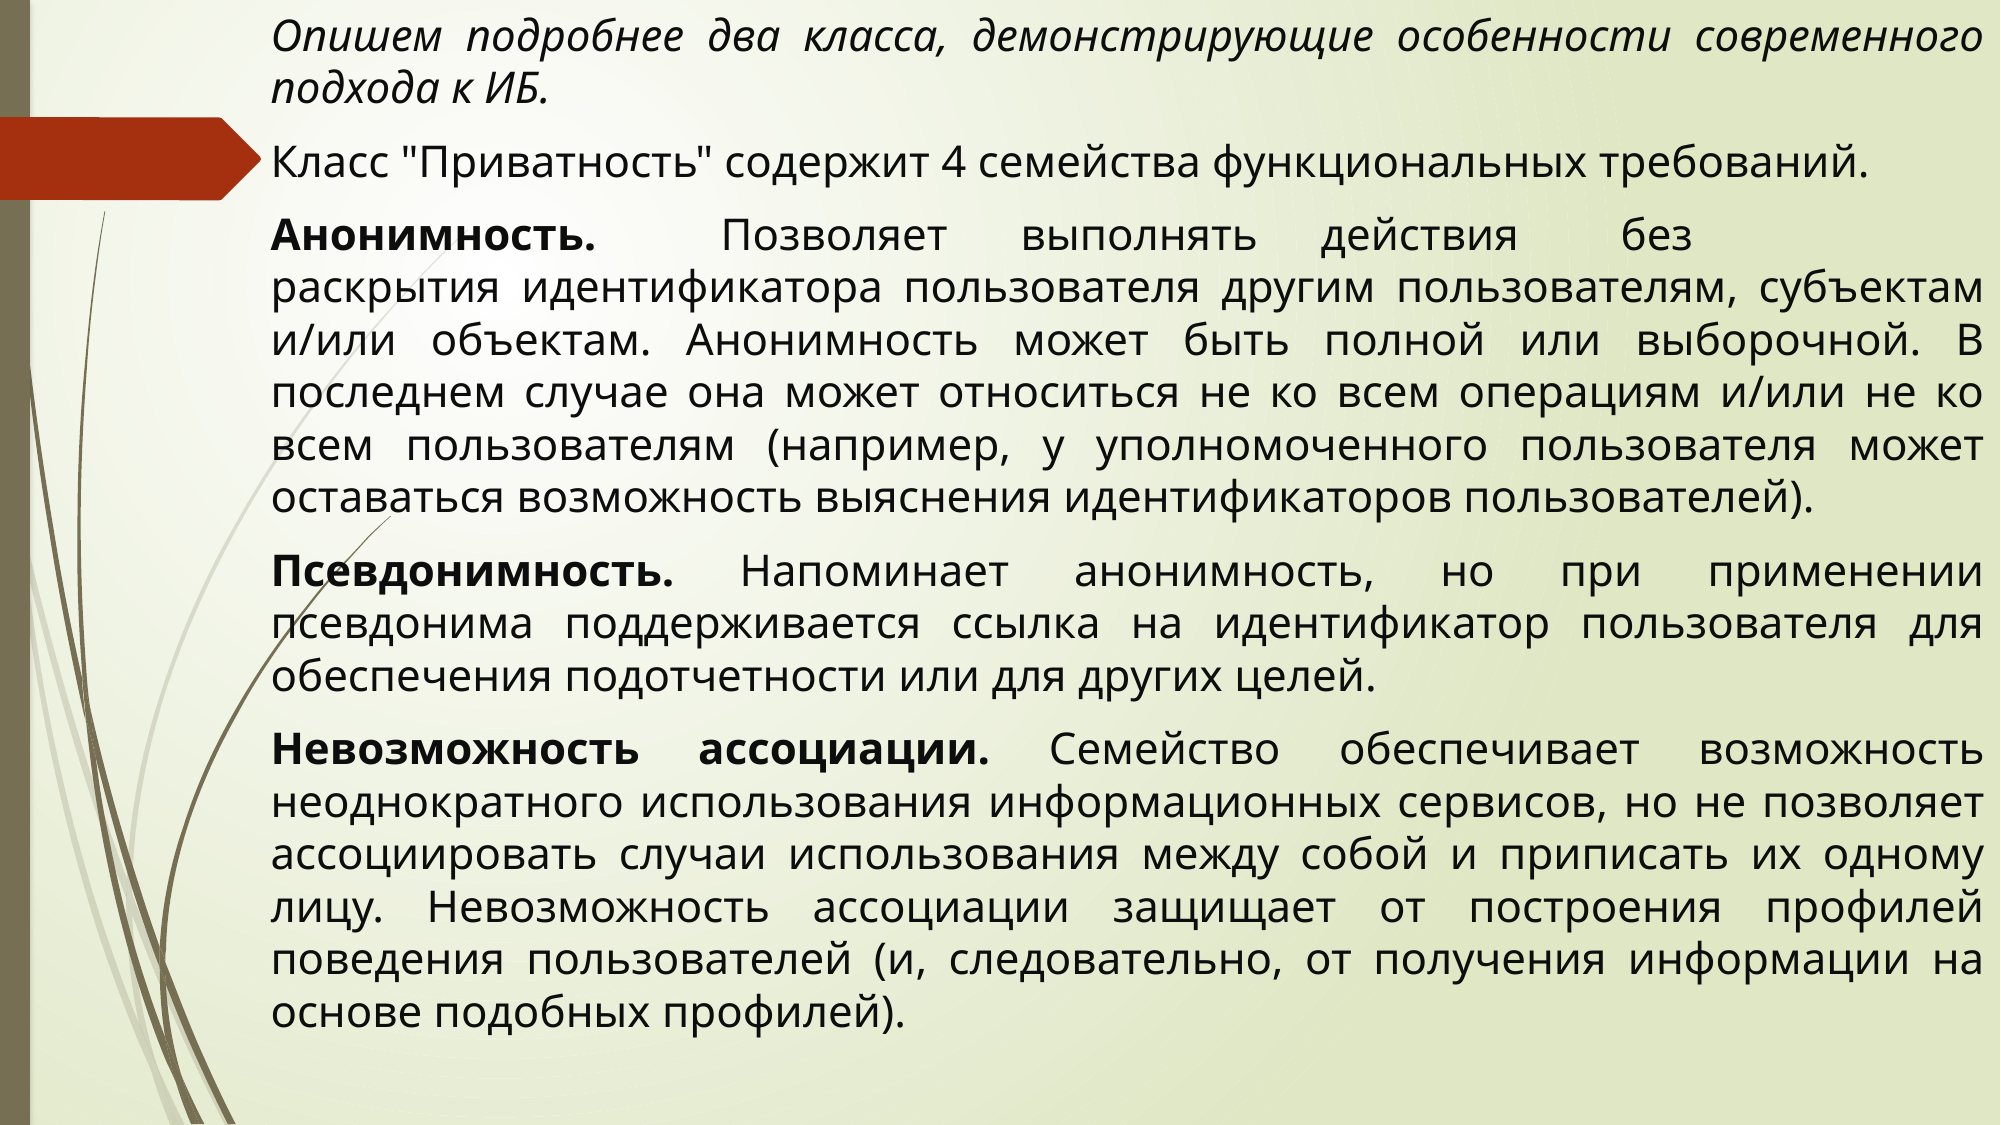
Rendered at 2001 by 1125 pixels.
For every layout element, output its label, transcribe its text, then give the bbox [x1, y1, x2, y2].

list Опишем подробнее два класса, демонстрирующие особенности современного подхода к ИБ. Класс "Приватность" содержит 4 семейства функциональных требований. Анонимность. Позволяет выполнять действия без раскрытия идентификатора пользователя другим пользователям, субъектам и/или объектам. Анонимность может быть полной или выборочной. В последнем случае она может относиться не ко всем операциям и/или не ко всем пользователям (например, у уполномоченного пользователя может оставаться возможность выяснения идентификаторов пользователей). Псевдонимность. Напоминает анонимность, но при применении псевдонима поддерживается ссылка на идентификатор пользователя для обеспечения подотчетности или для других целей. Невозможность ассоциации. Семейство обеспечивает возможность неоднократного использования информационных сервисов, но не позволяет ассоциировать случаи использования между собой и приписать их одному лицу. Невозможность ассоциации защищает от построения профилей поведения пользователей (и, следовательно, от получения информации на основе подобных профилей). [255, 0, 2000, 633]
